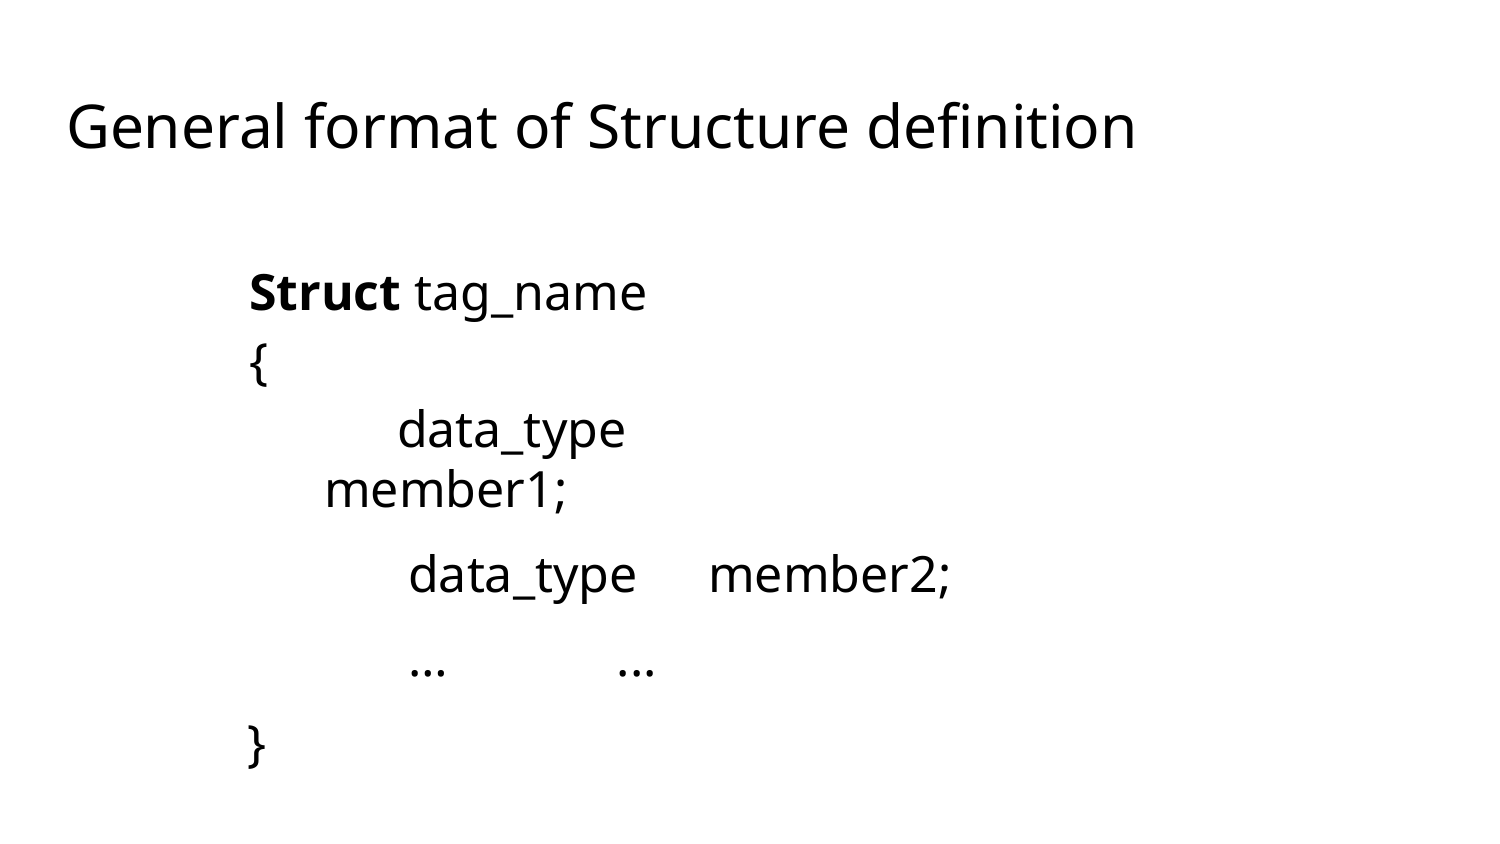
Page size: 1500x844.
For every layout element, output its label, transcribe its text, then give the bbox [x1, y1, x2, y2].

title General format of Structure definition [51, 72, 1449, 167]
list Struct tag_name { data_type member1; data_type member2; … ... } [232, 245, 999, 807]
